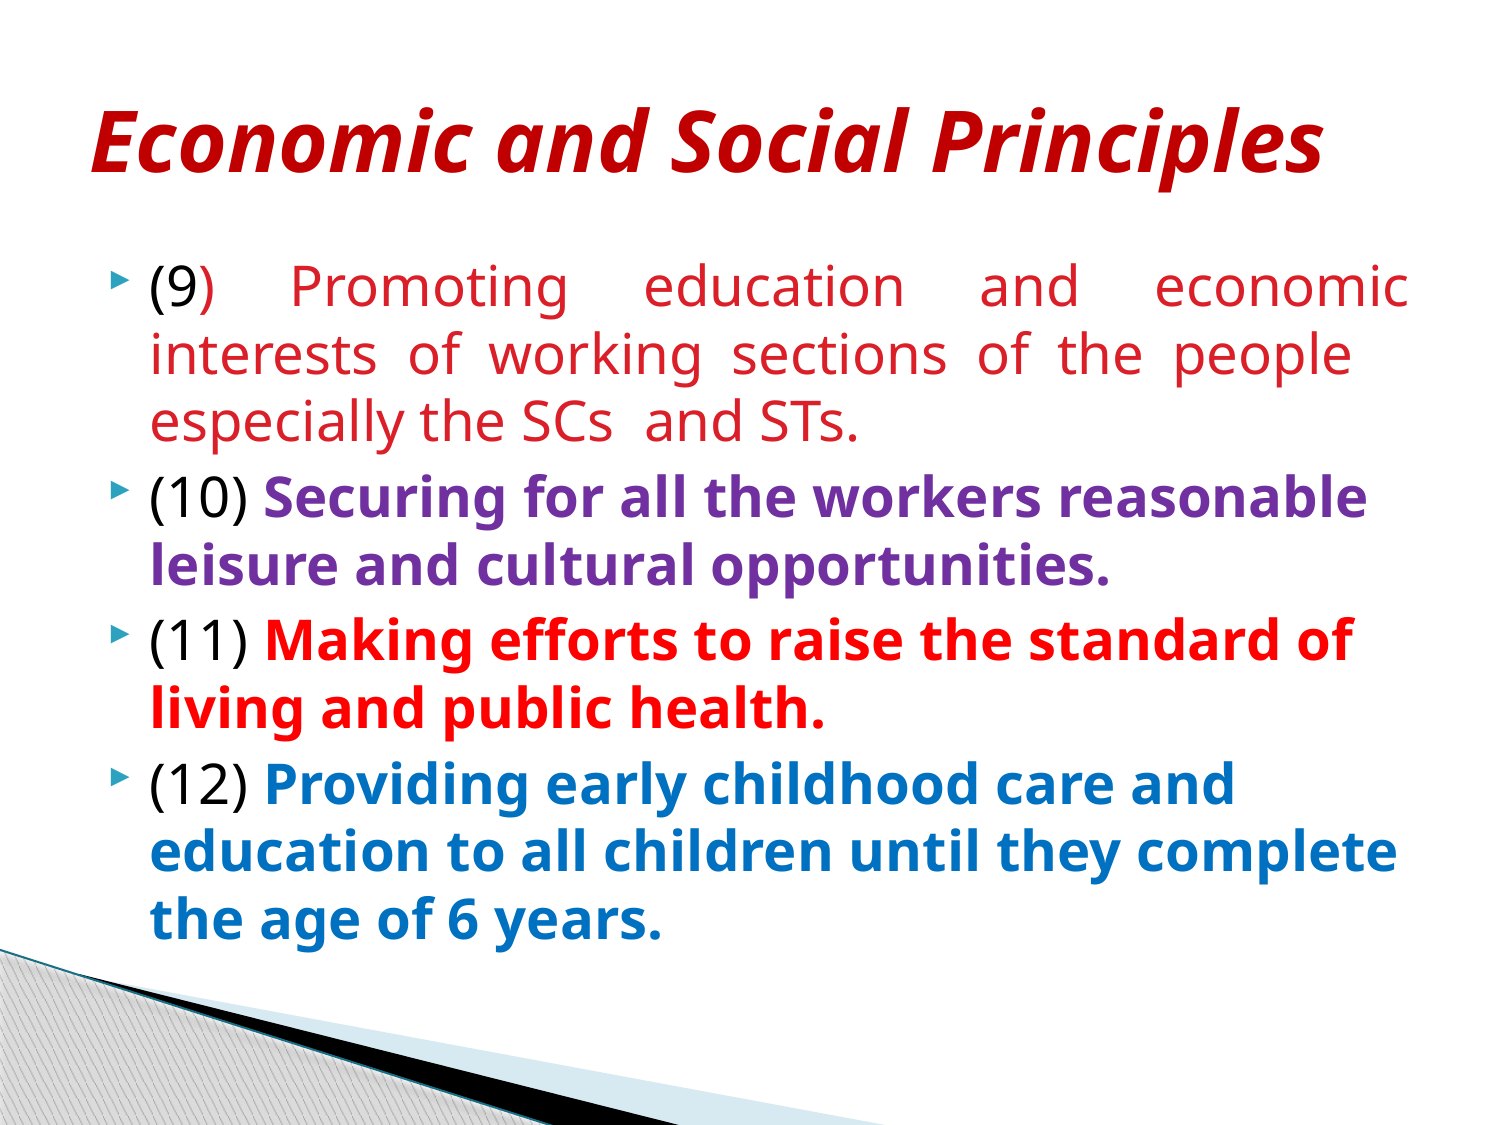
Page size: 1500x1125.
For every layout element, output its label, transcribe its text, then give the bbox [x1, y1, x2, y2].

list (9) Promoting education and economic interests of working sections of the people especially the SCs and STs. (10) Securing for all the workers reasonable leisure and cultural opportunities. (11) Making efforts to raise the standard of living and public health. (12) Providing early childhood care and education to all children until they complete the age of 6 years. [75, 243, 1425, 986]
title Economic and Social Principles [75, 45, 1425, 233]
